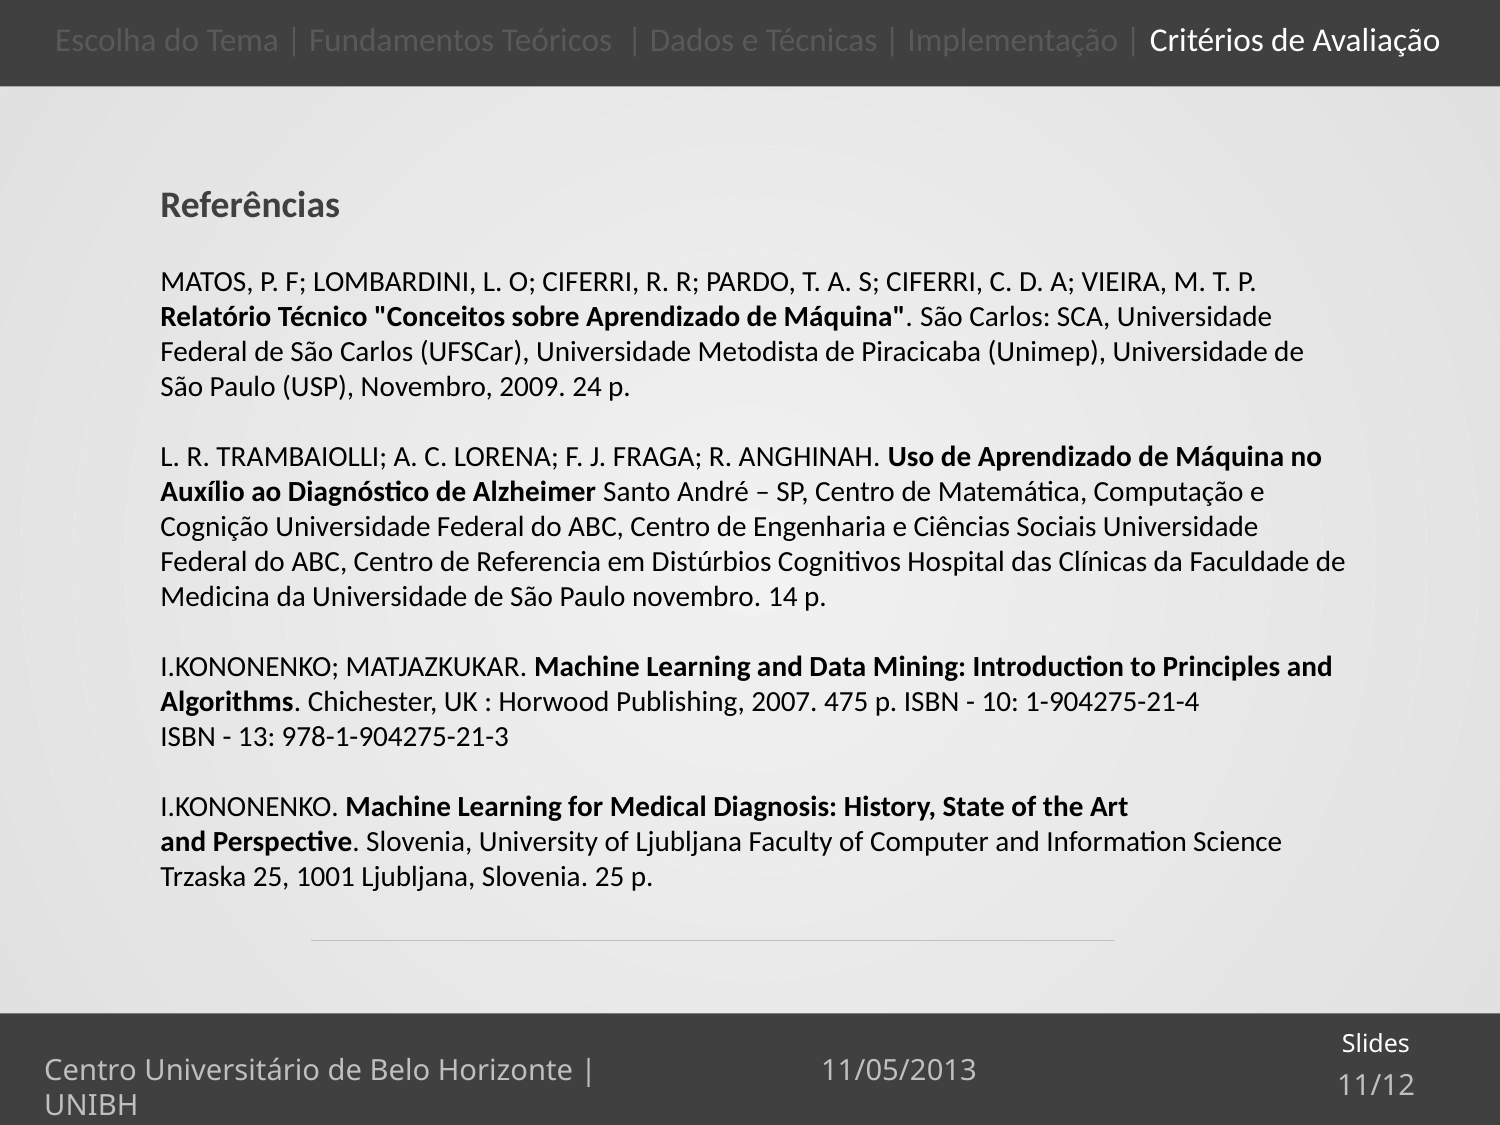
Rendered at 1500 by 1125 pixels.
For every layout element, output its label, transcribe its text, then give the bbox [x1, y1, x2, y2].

text_box MATOS, P. F; LOMBARDINI, L. O; CIFERRI, R. R; PARDO, T. A. S; CIFERRI, C. D. A; VIEIRA, M. T. P. Relatório Técnico "Conceitos sobre Aprendizado de Máquina". São Carlos: SCA, Universidade Federal de São Carlos (UFSCar), Universidade Metodista de Piracicaba (Unimep), Universidade de São Paulo (USP), Novembro, 2009. 24 p. L. R. TRAMBAIOLLI; A. C. LORENA; F. J. FRAGA; R. ANGHINAH. Uso de Aprendizado de Máquina no Auxílio ao Diagnóstico de Alzheimer Santo André – SP, Centro de Matemática, Computação e Cognição Universidade Federal do ABC, Centro de Engenharia e Ciências Sociais Universidade Federal do ABC, Centro de Referencia em Distúrbios Cognitivos Hospital das Clínicas da Faculdade de Medicina da Universidade de São Paulo novembro. 14 p. I.KONONENKO; MATJAZKUKAR. Machine Learning and Data Mining: Introduction to Principles and Algorithms. Chichester, UK : Horwood Publishing, 2007. 475 p. ISBN - 10: 1-904275-21-4 ISBN - 13: 978-1-904275-21-3 I.KONONENKO. Machine Learning for Medical Diagnosis: History, State of the Art and Perspective. Slovenia, University of Ljubljana Faculty of Computer and Information Science Trzaska 25, 1001 Ljubljana, Slovenia. 25 p. [145, 255, 1363, 935]
text_box Referências [145, 172, 1351, 255]
text_box [0, 1011, 1500, 1125]
text_box 11/12 [1257, 1066, 1495, 1109]
text_box Centro Universitário de Belo Horizonte | UNIBH [29, 1043, 680, 1125]
text_box 11/05/2013 [683, 1043, 1115, 1094]
text_box Escolha do Tema | Fundamentos Teóricos | Dados e Técnicas | Implementação | Critérios de Avaliação [1, 10, 1495, 66]
text_box Slides [1257, 1020, 1495, 1066]
text_box [0, 0, 1500, 88]
